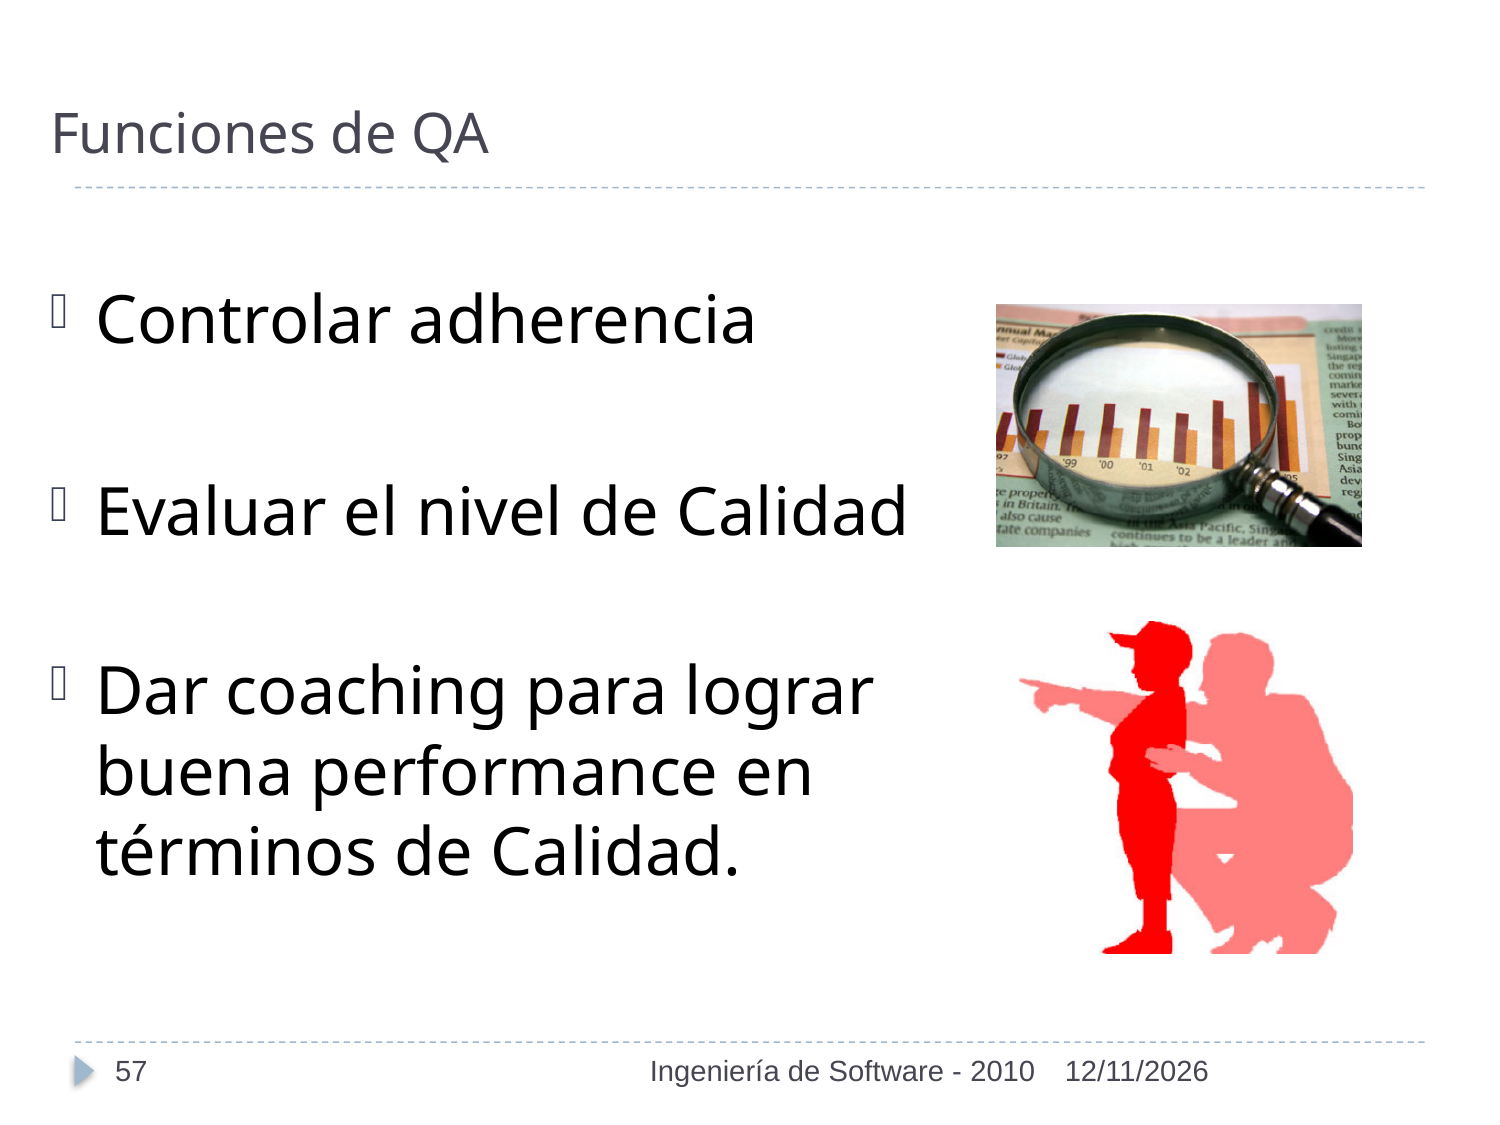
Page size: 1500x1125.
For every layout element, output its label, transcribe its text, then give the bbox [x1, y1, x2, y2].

picture [1019, 620, 1353, 955]
picture [995, 304, 1363, 548]
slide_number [1051, 1042, 1426, 1103]
list Controlar adherencia Evaluar el nivel de Calidad Dar coaching para lograr buena performance en términos de Calidad. [35, 269, 1020, 1008]
footer Ingeniería de Software - 2010 [475, 1042, 1051, 1103]
title Funciones de QA [35, 90, 1500, 172]
slide_number 57 [100, 1042, 426, 1103]
